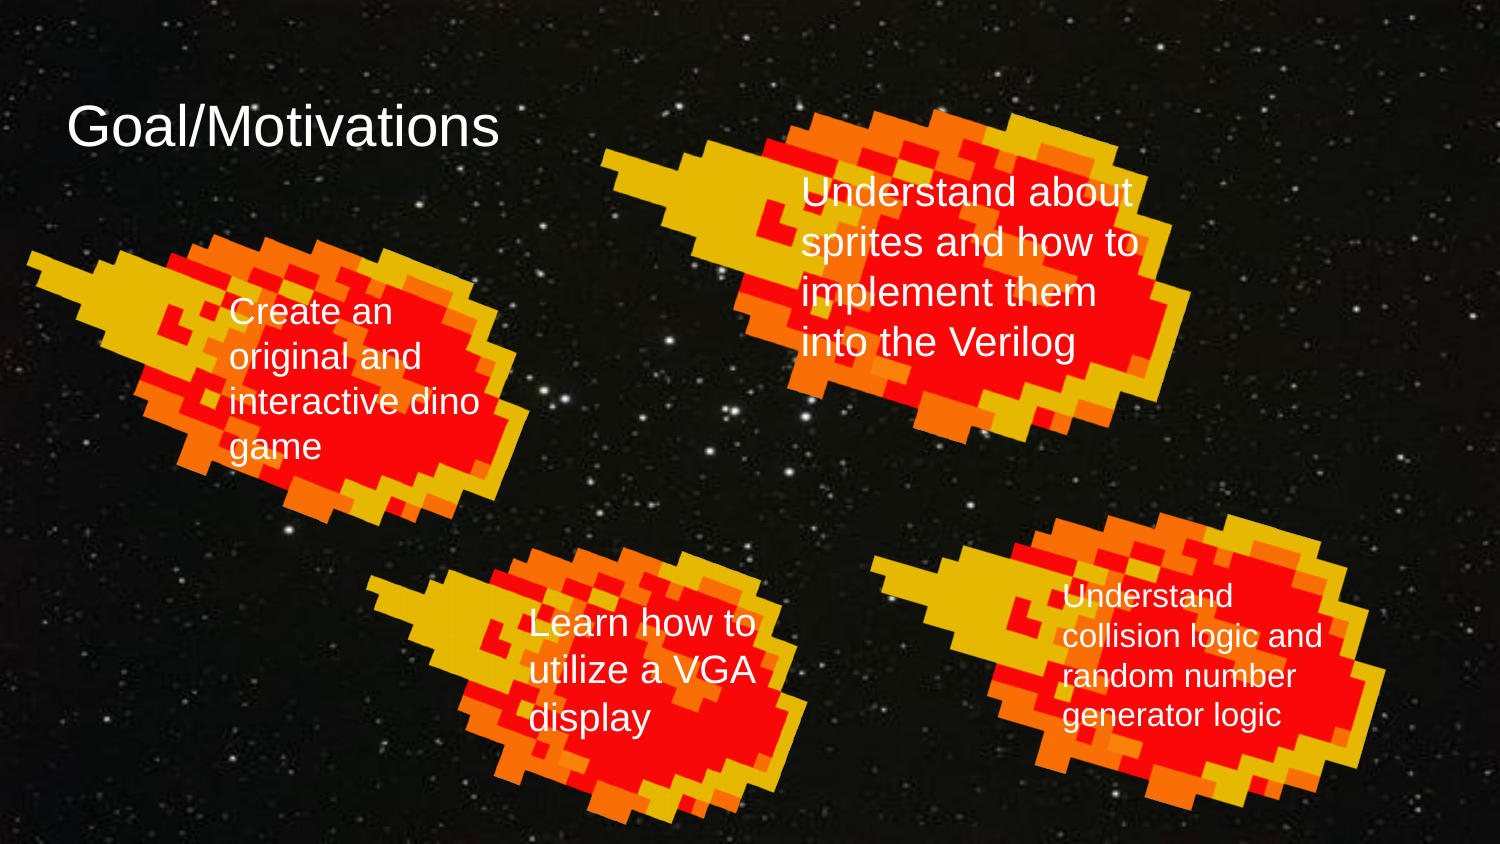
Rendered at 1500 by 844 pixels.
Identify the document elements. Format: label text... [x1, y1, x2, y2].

title Goal/Motivations [51, 72, 629, 167]
picture [0, 0, 1500, 844]
title Goal/Motivations [885, 72, 1449, 167]
